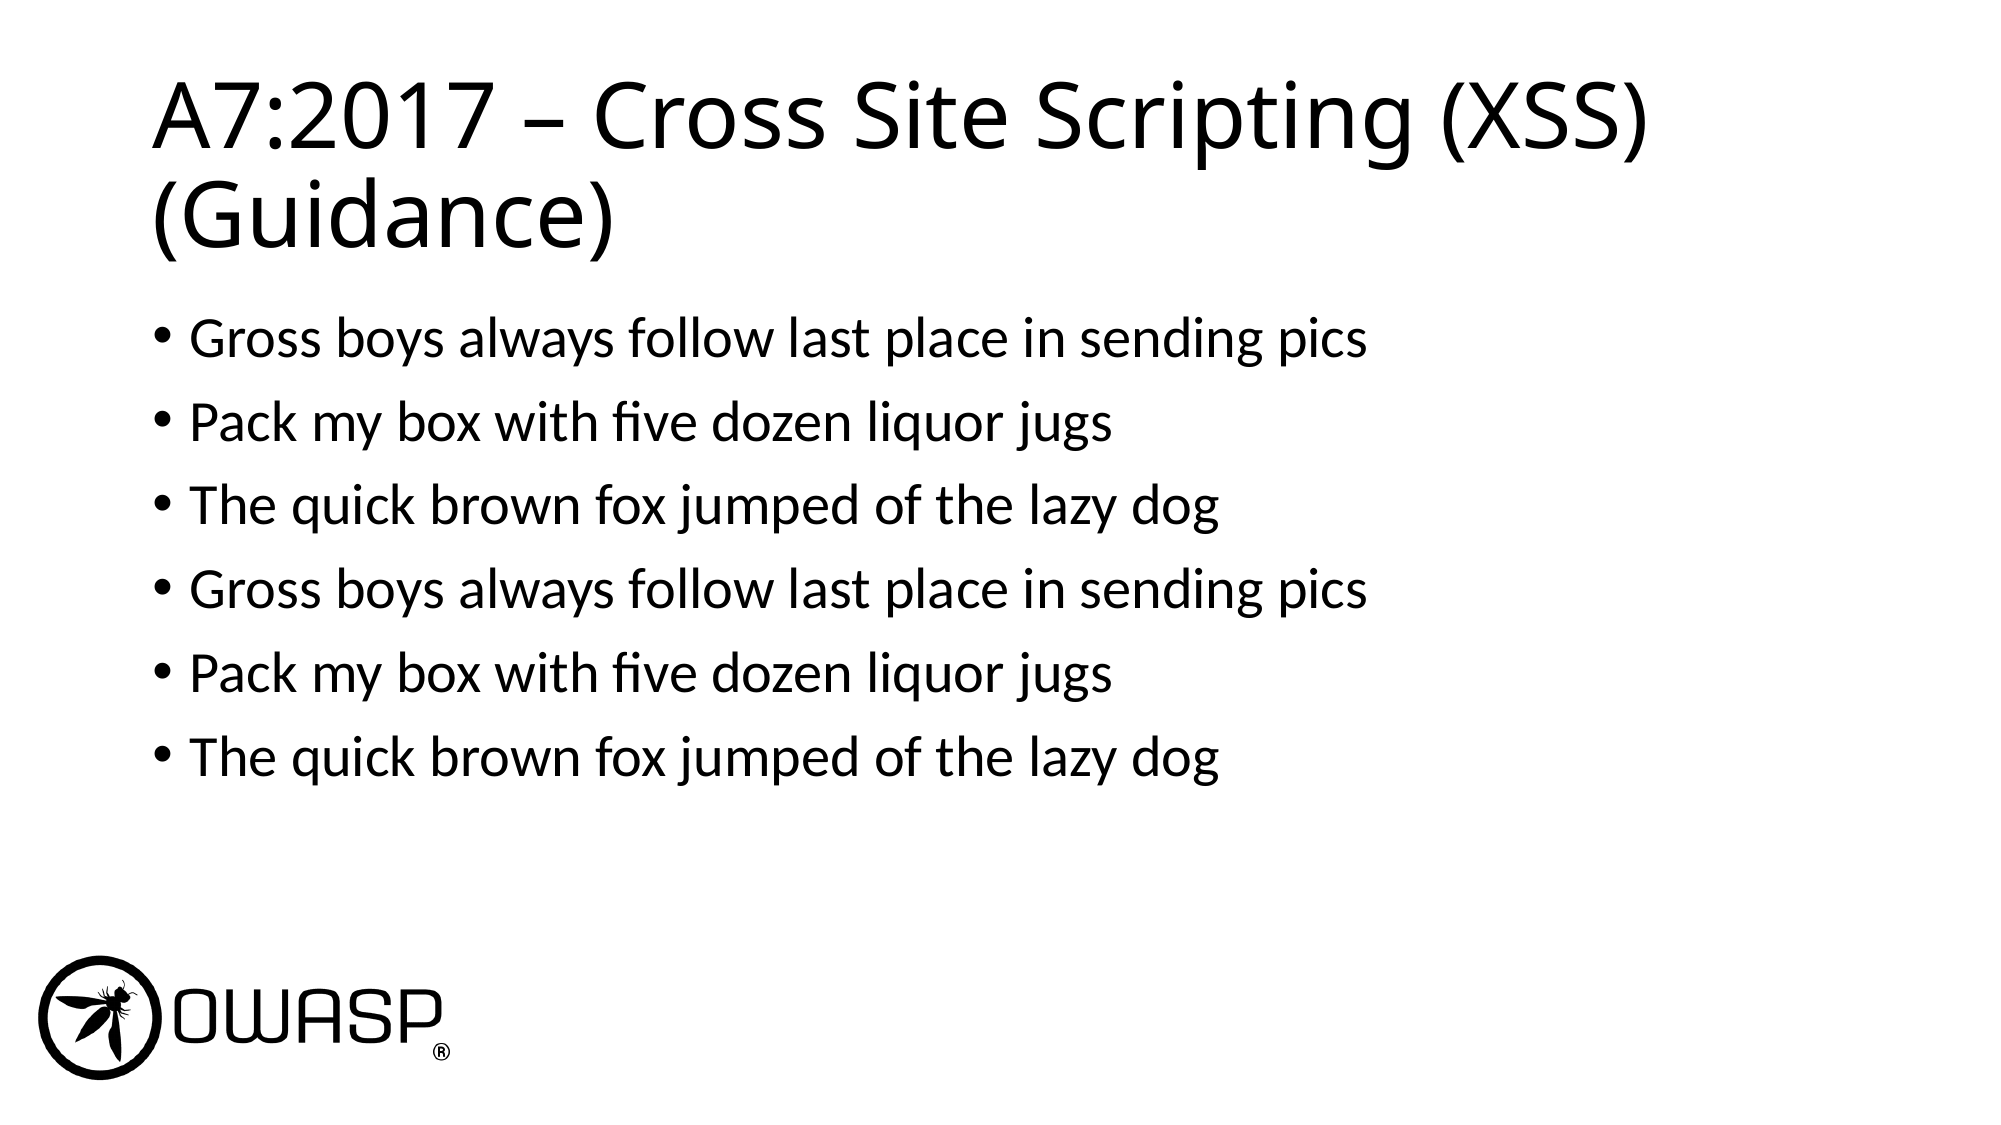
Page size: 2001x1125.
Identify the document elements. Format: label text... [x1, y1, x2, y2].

list Gross boys always follow last place in sending pics Pack my box with five dozen liquor jugs The quick brown fox jumped of the lazy dog Gross boys always follow last place in sending pics Pack my box with five dozen liquor jugs The quick brown fox jumped of the lazy dog [137, 299, 1863, 1014]
picture [15, 938, 470, 1097]
title A7:2017 – Cross Site Scripting (XSS) (Guidance) [137, 59, 1863, 278]
